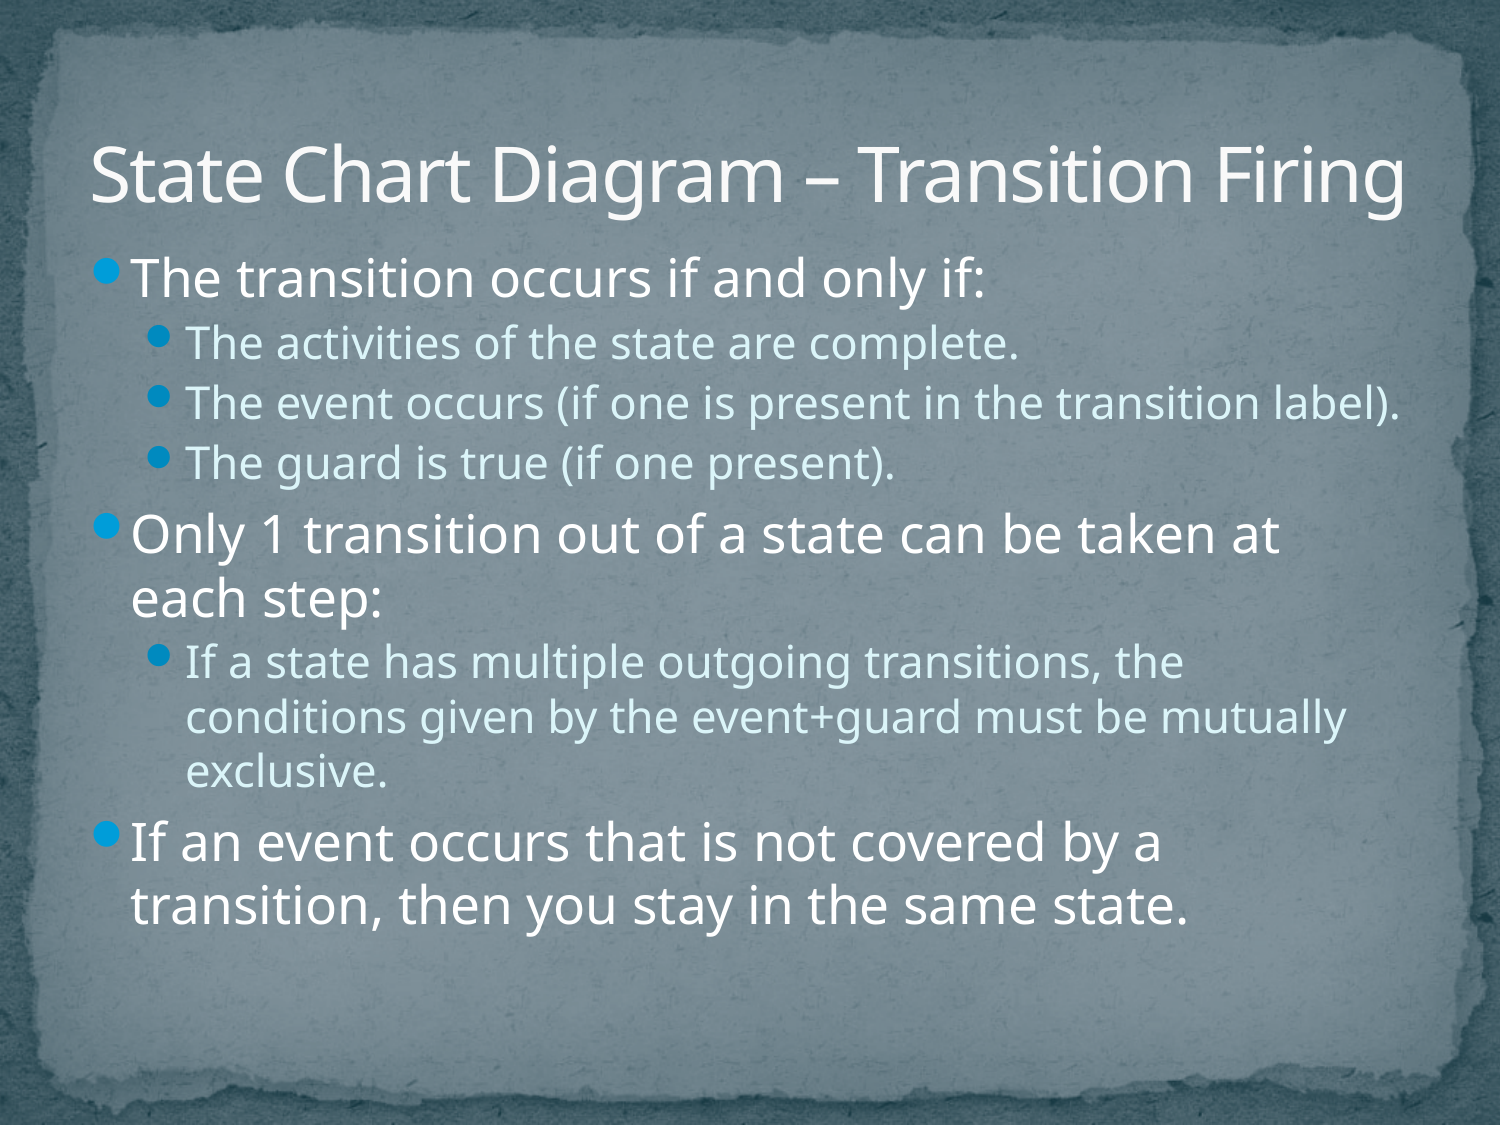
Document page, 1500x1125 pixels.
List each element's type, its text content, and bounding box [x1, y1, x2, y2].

title State Chart Diagram – Transition Firing [74, 24, 1425, 225]
list The transition occurs if and only if: The activities of the state are complete. The event occurs (if one is present in the transition label). The guard is true (if one present). Only 1 transition out of a state can be taken at each step: If a state has multiple outgoing transitions, the conditions given by the event+guard must be mutually exclusive. If an event occurs that is not covered by a transition, then you stay in the same state. [75, 237, 1425, 1005]
